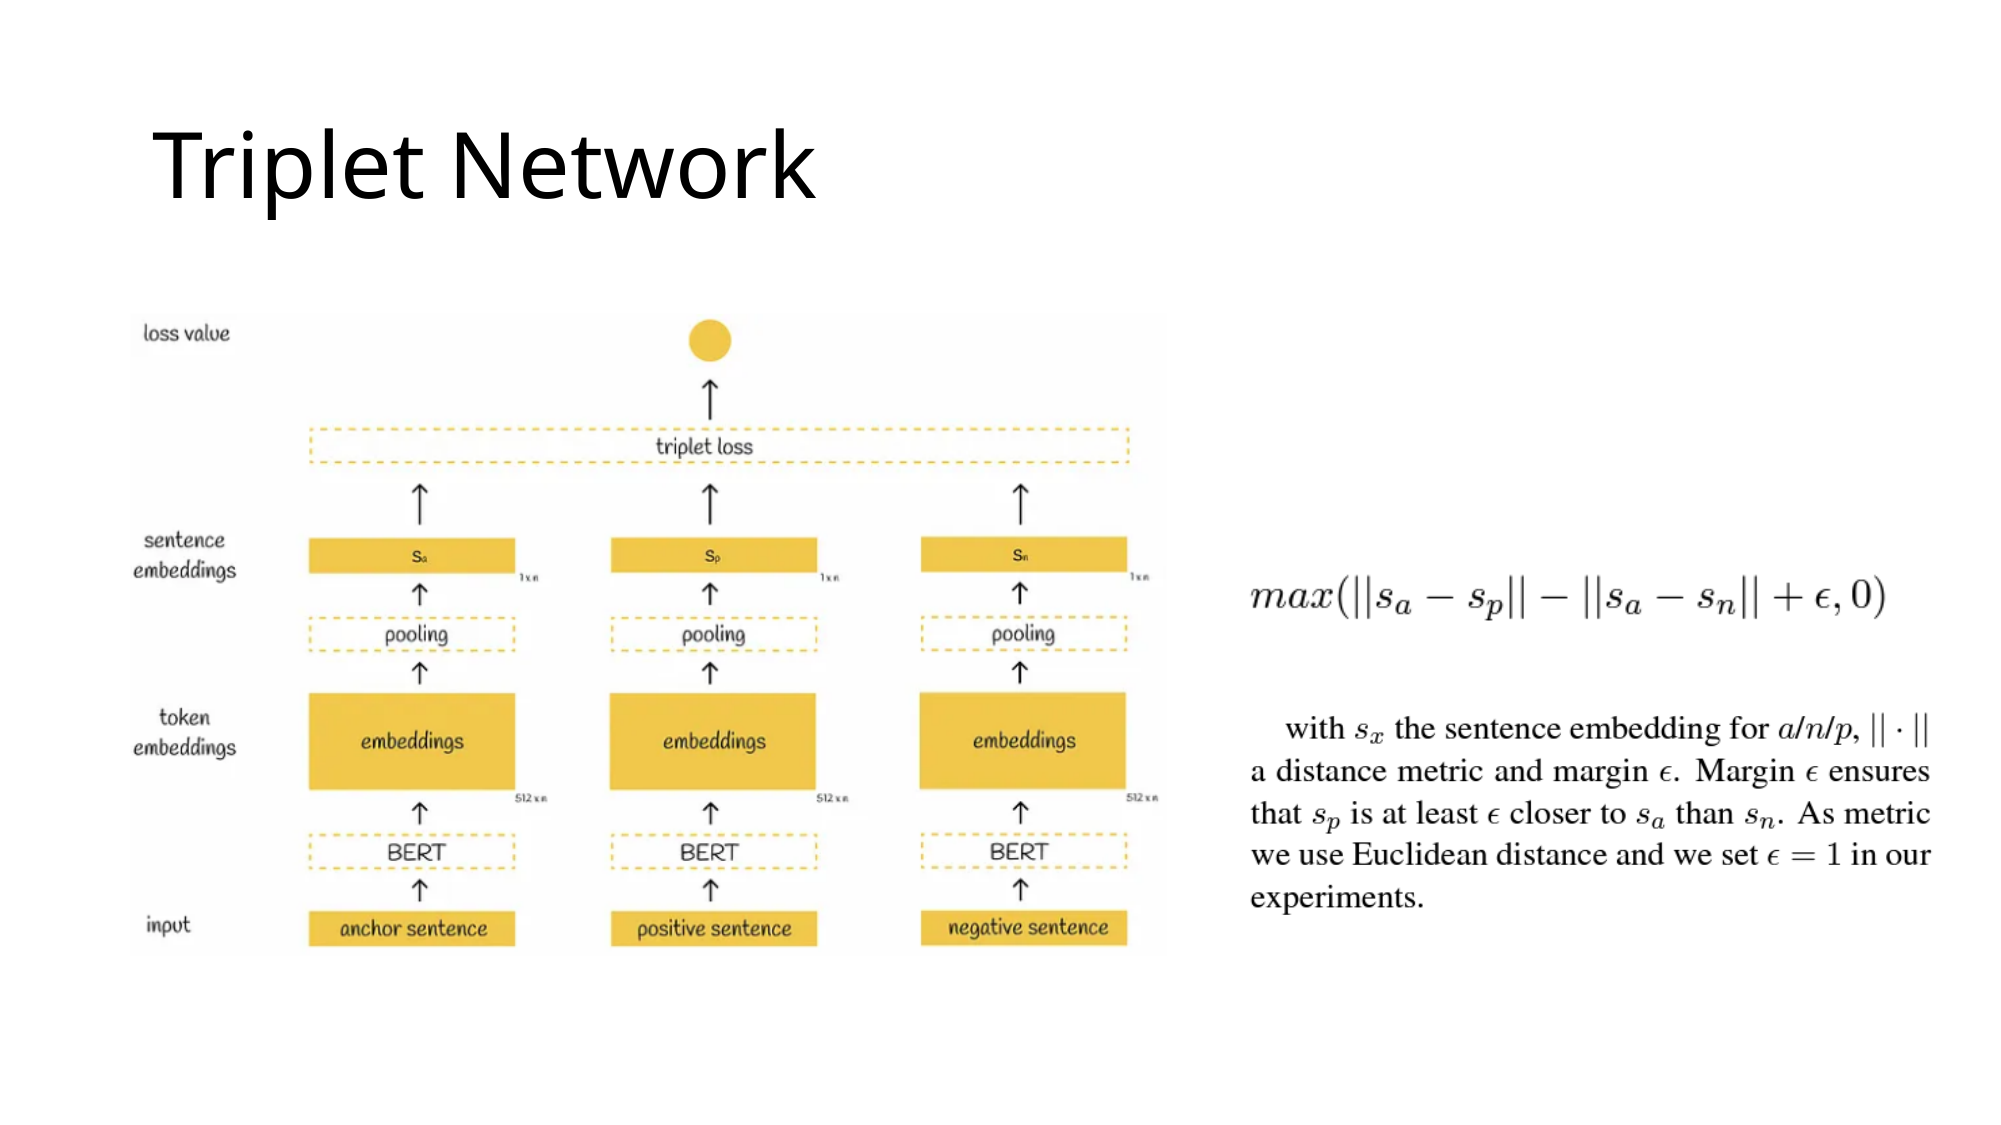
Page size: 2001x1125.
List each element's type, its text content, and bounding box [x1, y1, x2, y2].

picture [1242, 700, 1966, 920]
picture [101, 298, 1948, 972]
title Triplet Network [137, 59, 1863, 278]
